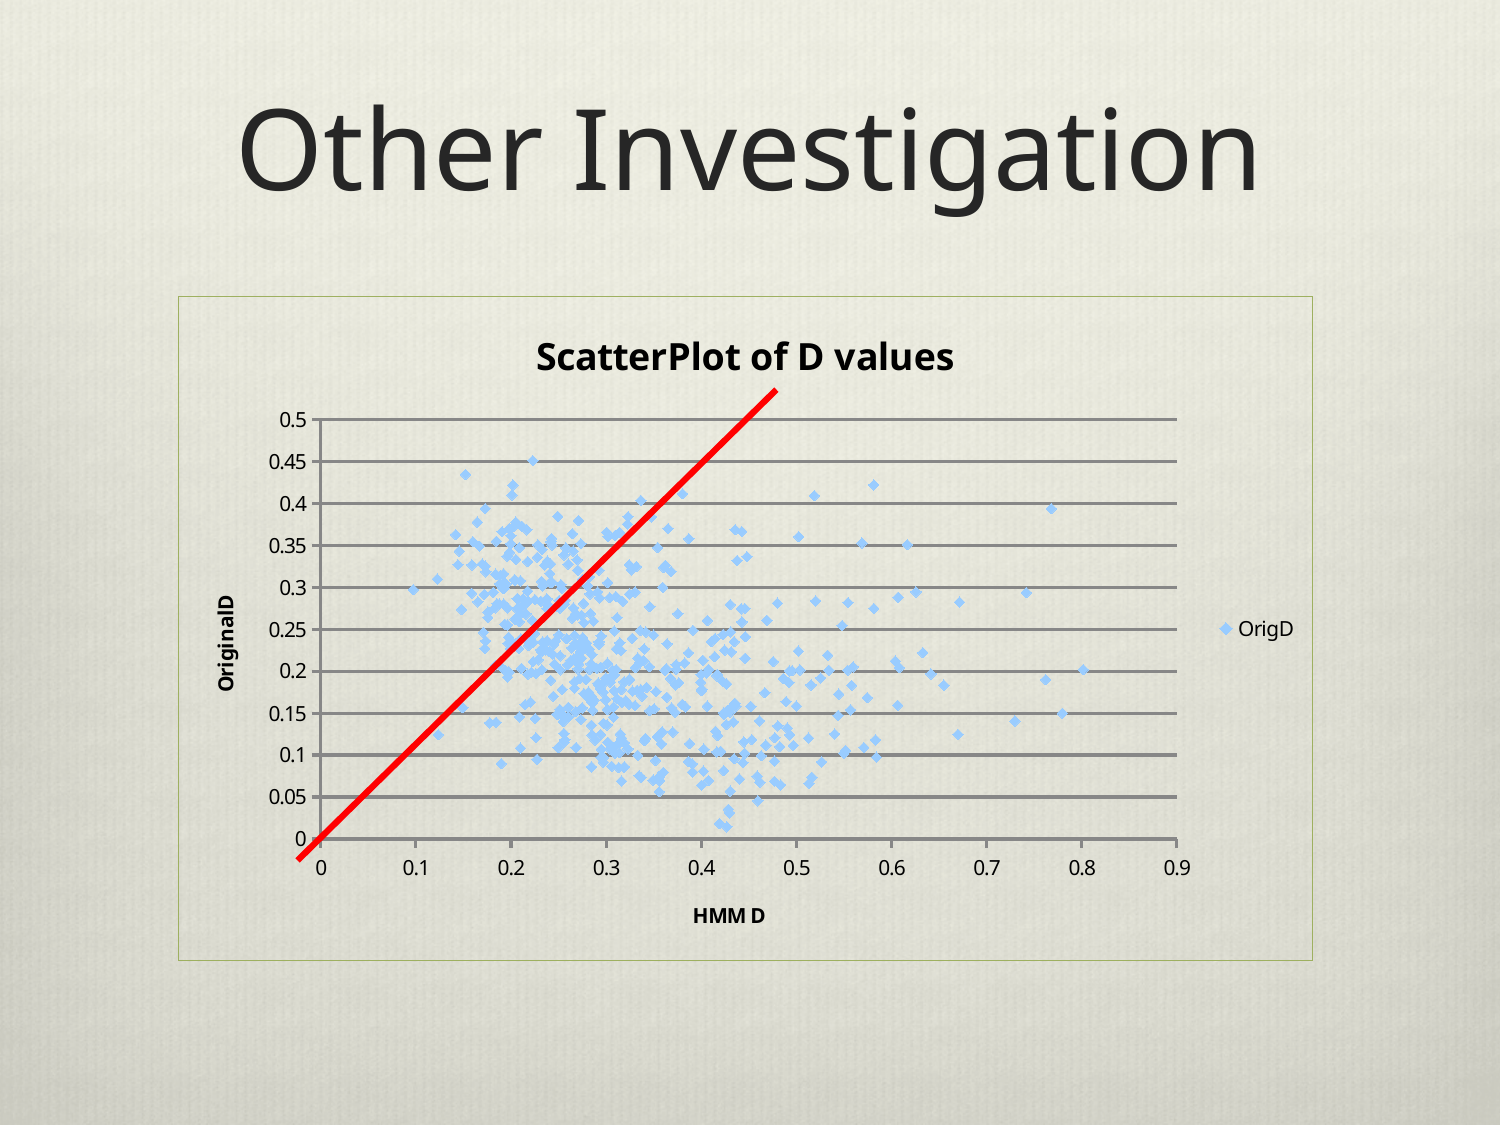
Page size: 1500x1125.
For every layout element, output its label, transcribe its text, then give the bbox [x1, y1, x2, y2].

title Other Investigation [119, 51, 1381, 240]
chart [177, 295, 1314, 962]
